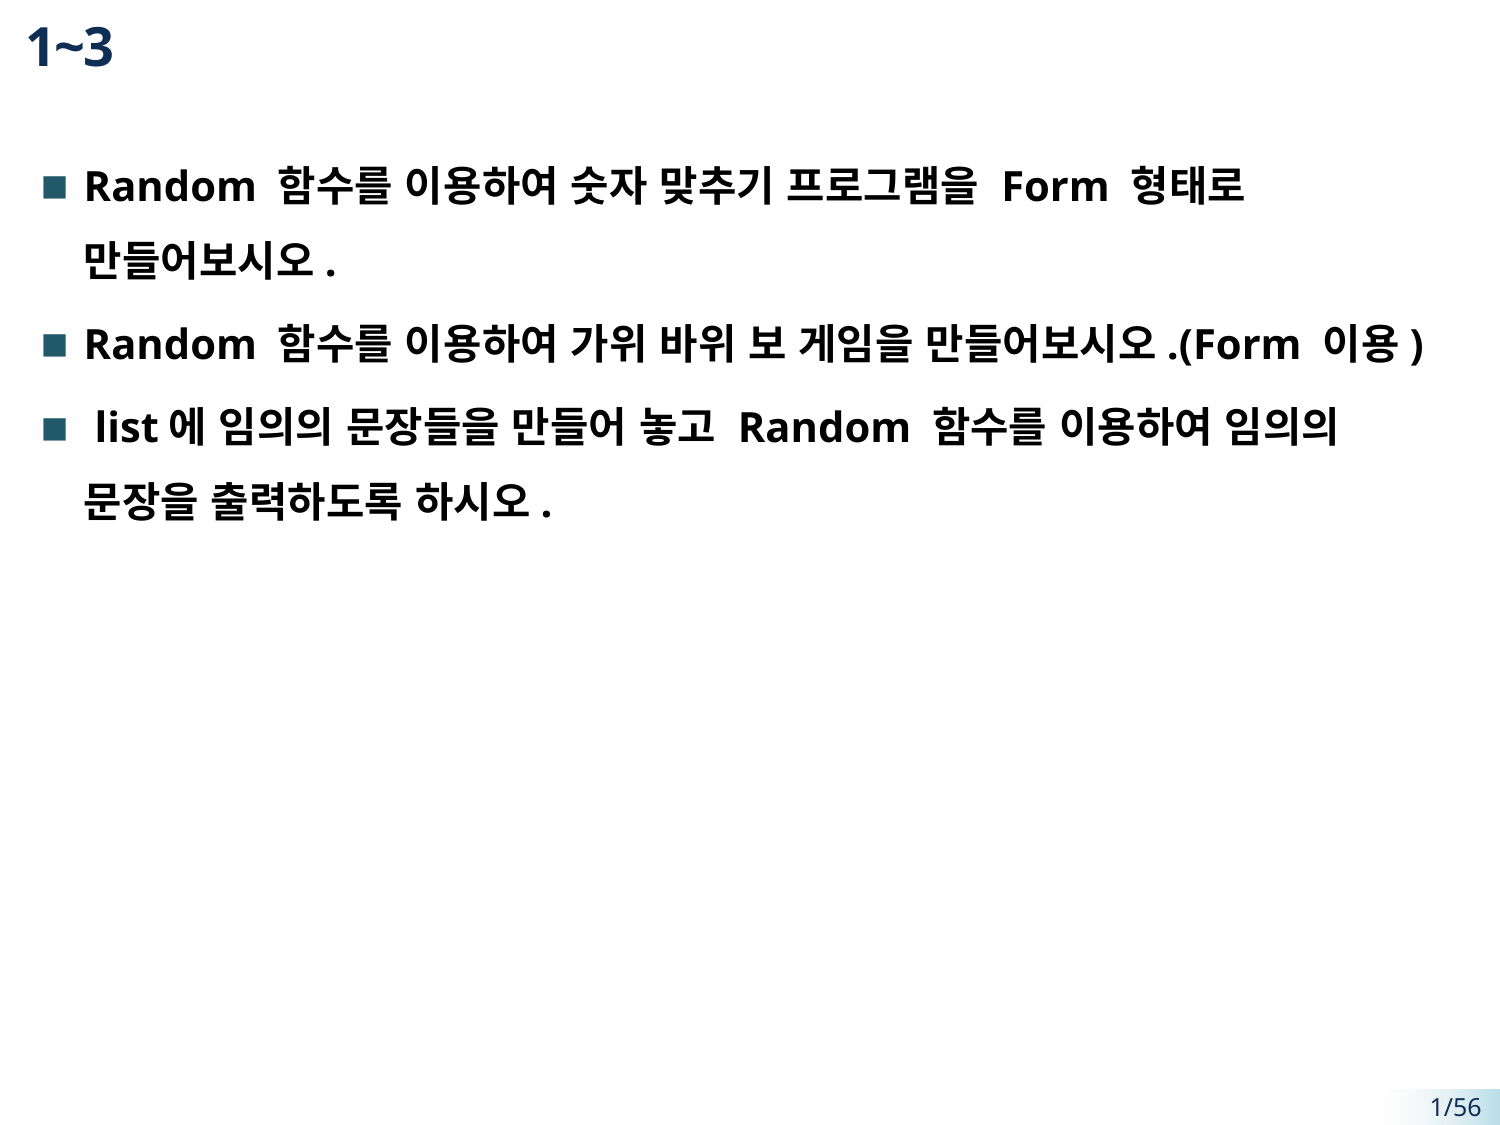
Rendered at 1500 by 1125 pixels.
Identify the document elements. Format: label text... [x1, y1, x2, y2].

list Random 함수를 이용하여 숫자 맞추기 프로그램을 Form 형태로 만들어보시오. Random 함수를 이용하여 가위 바위 보 게임을 만들어보시오.(Form 이용) list에 임의의 문장들을 만들어 놓고 Random 함수를 이용하여 임의의 문장을 출력하도록 하시오. [10, 126, 1481, 1057]
title 1~3 [10, 5, 1288, 84]
